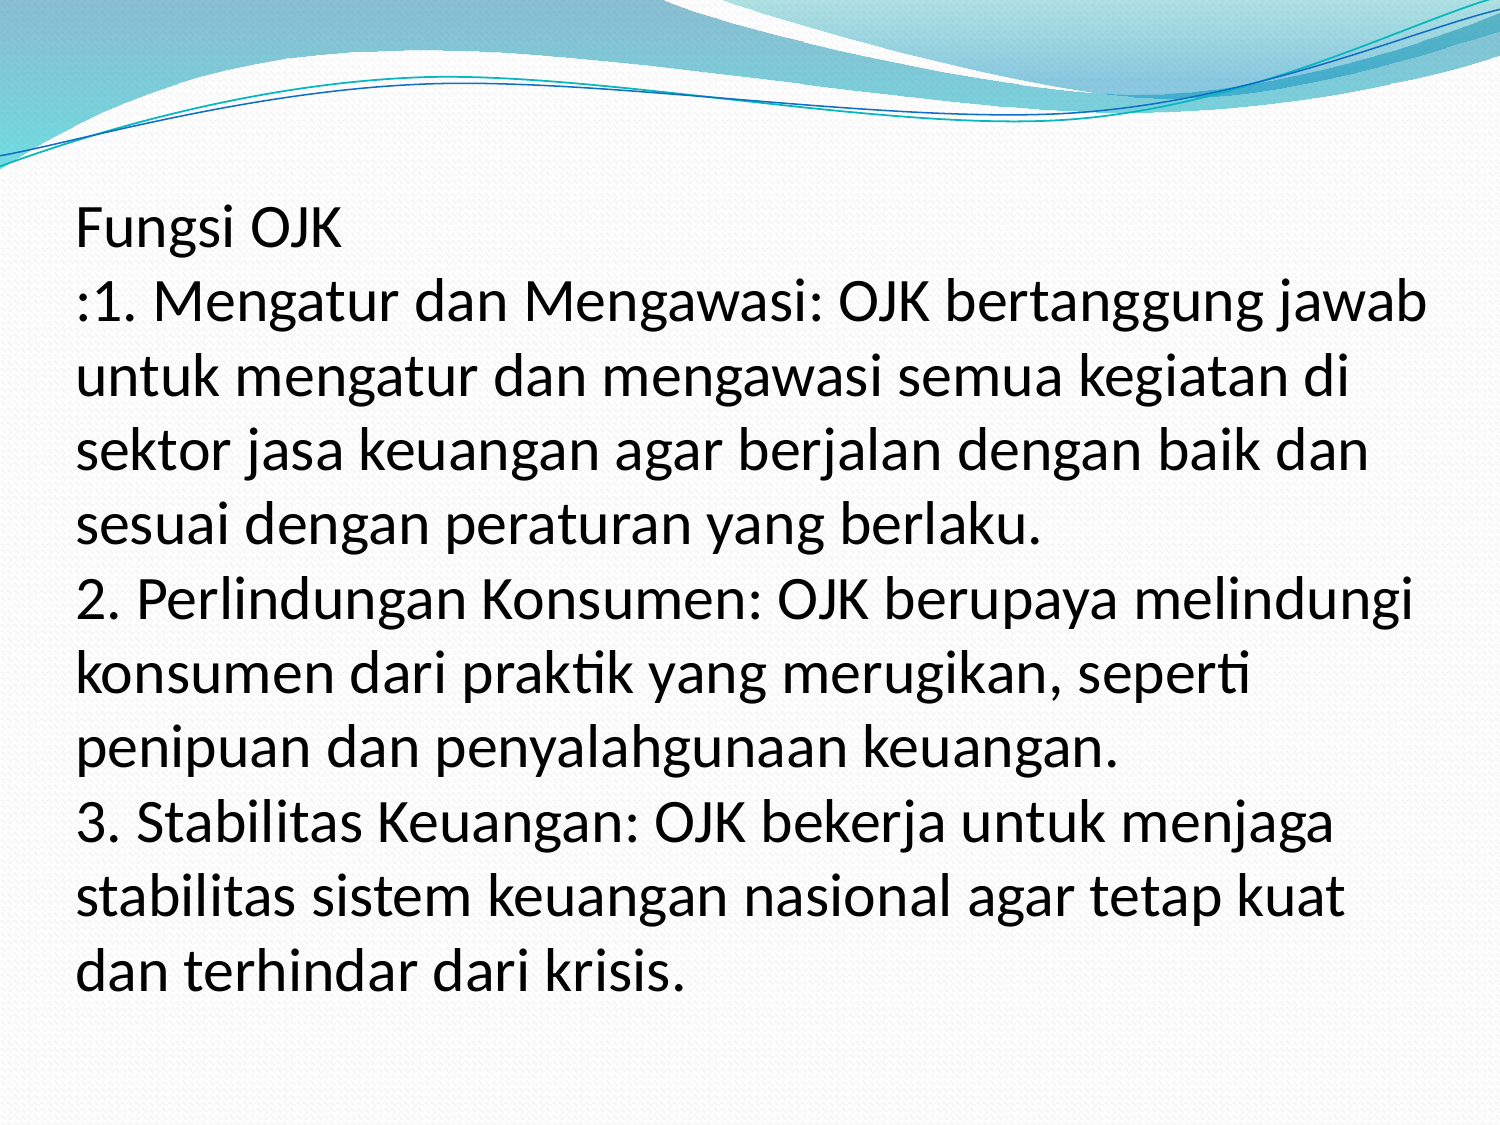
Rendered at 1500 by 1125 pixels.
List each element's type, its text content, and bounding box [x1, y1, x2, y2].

title Fungsi OJK :1. Mengatur dan Mengawasi: OJK bertanggung jawab untuk mengatur dan mengawasi semua kegiatan di sektor jasa keuangan agar berjalan dengan baik dan sesuai dengan peraturan yang berlaku. 2. Perlindungan Konsumen: OJK berupaya melindungi konsumen dari praktik yang merugikan, seperti penipuan dan penyalahgunaan keuangan. 3. Stabilitas Keuangan: OJK bekerja untuk menjaga stabilitas sistem keuangan nasional agar tetap kuat dan terhindar dari krisis. [75, 105, 1438, 1079]
